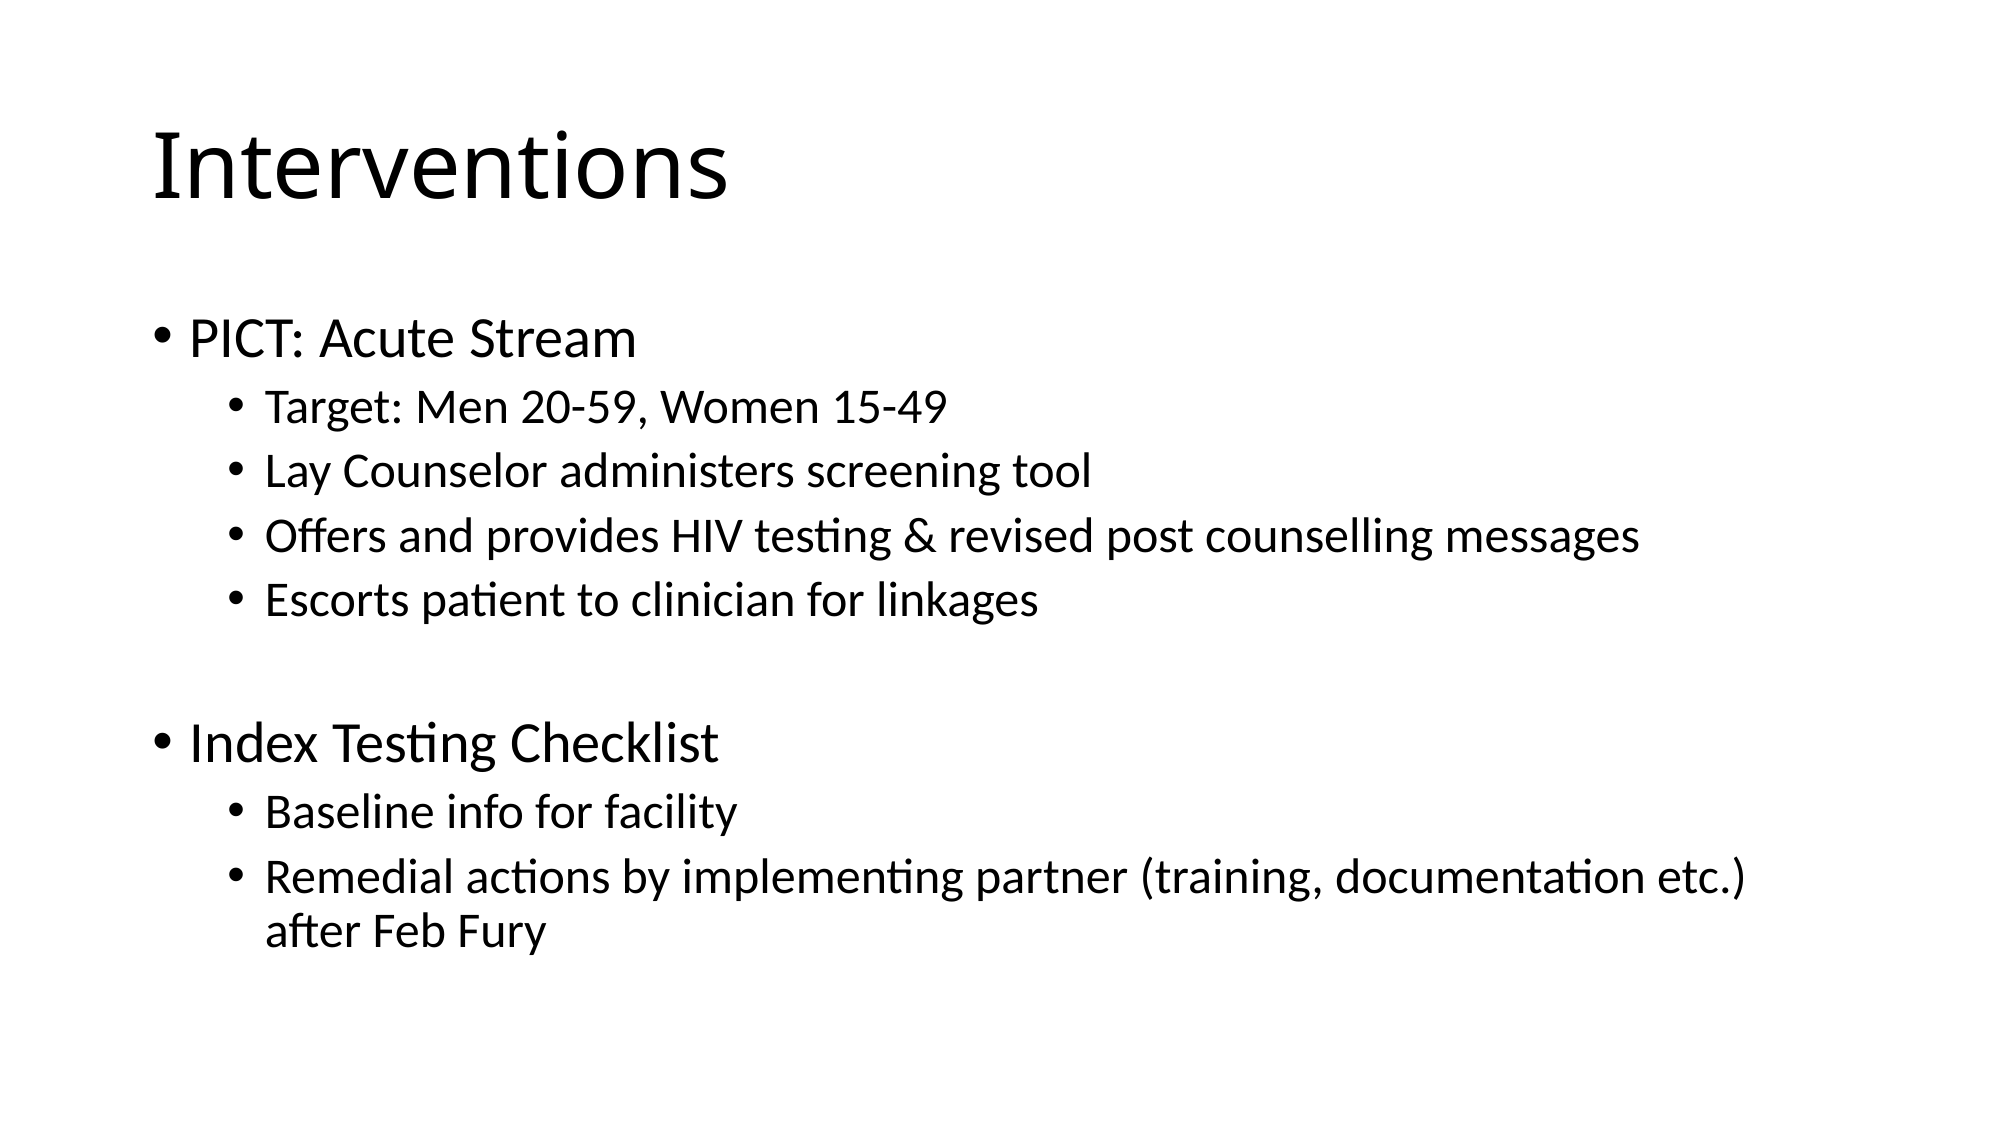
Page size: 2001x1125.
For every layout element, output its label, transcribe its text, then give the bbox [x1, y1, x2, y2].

title Interventions [137, 59, 1863, 278]
list PICT: Acute Stream Target: Men 20-59, Women 15-49 Lay Counselor administers screening tool Offers and provides HIV testing & revised post counselling messages Escorts patient to clinician for linkages Index Testing Checklist Baseline info for facility Remedial actions by implementing partner (training, documentation etc.) after Feb Fury [137, 299, 1863, 1014]
